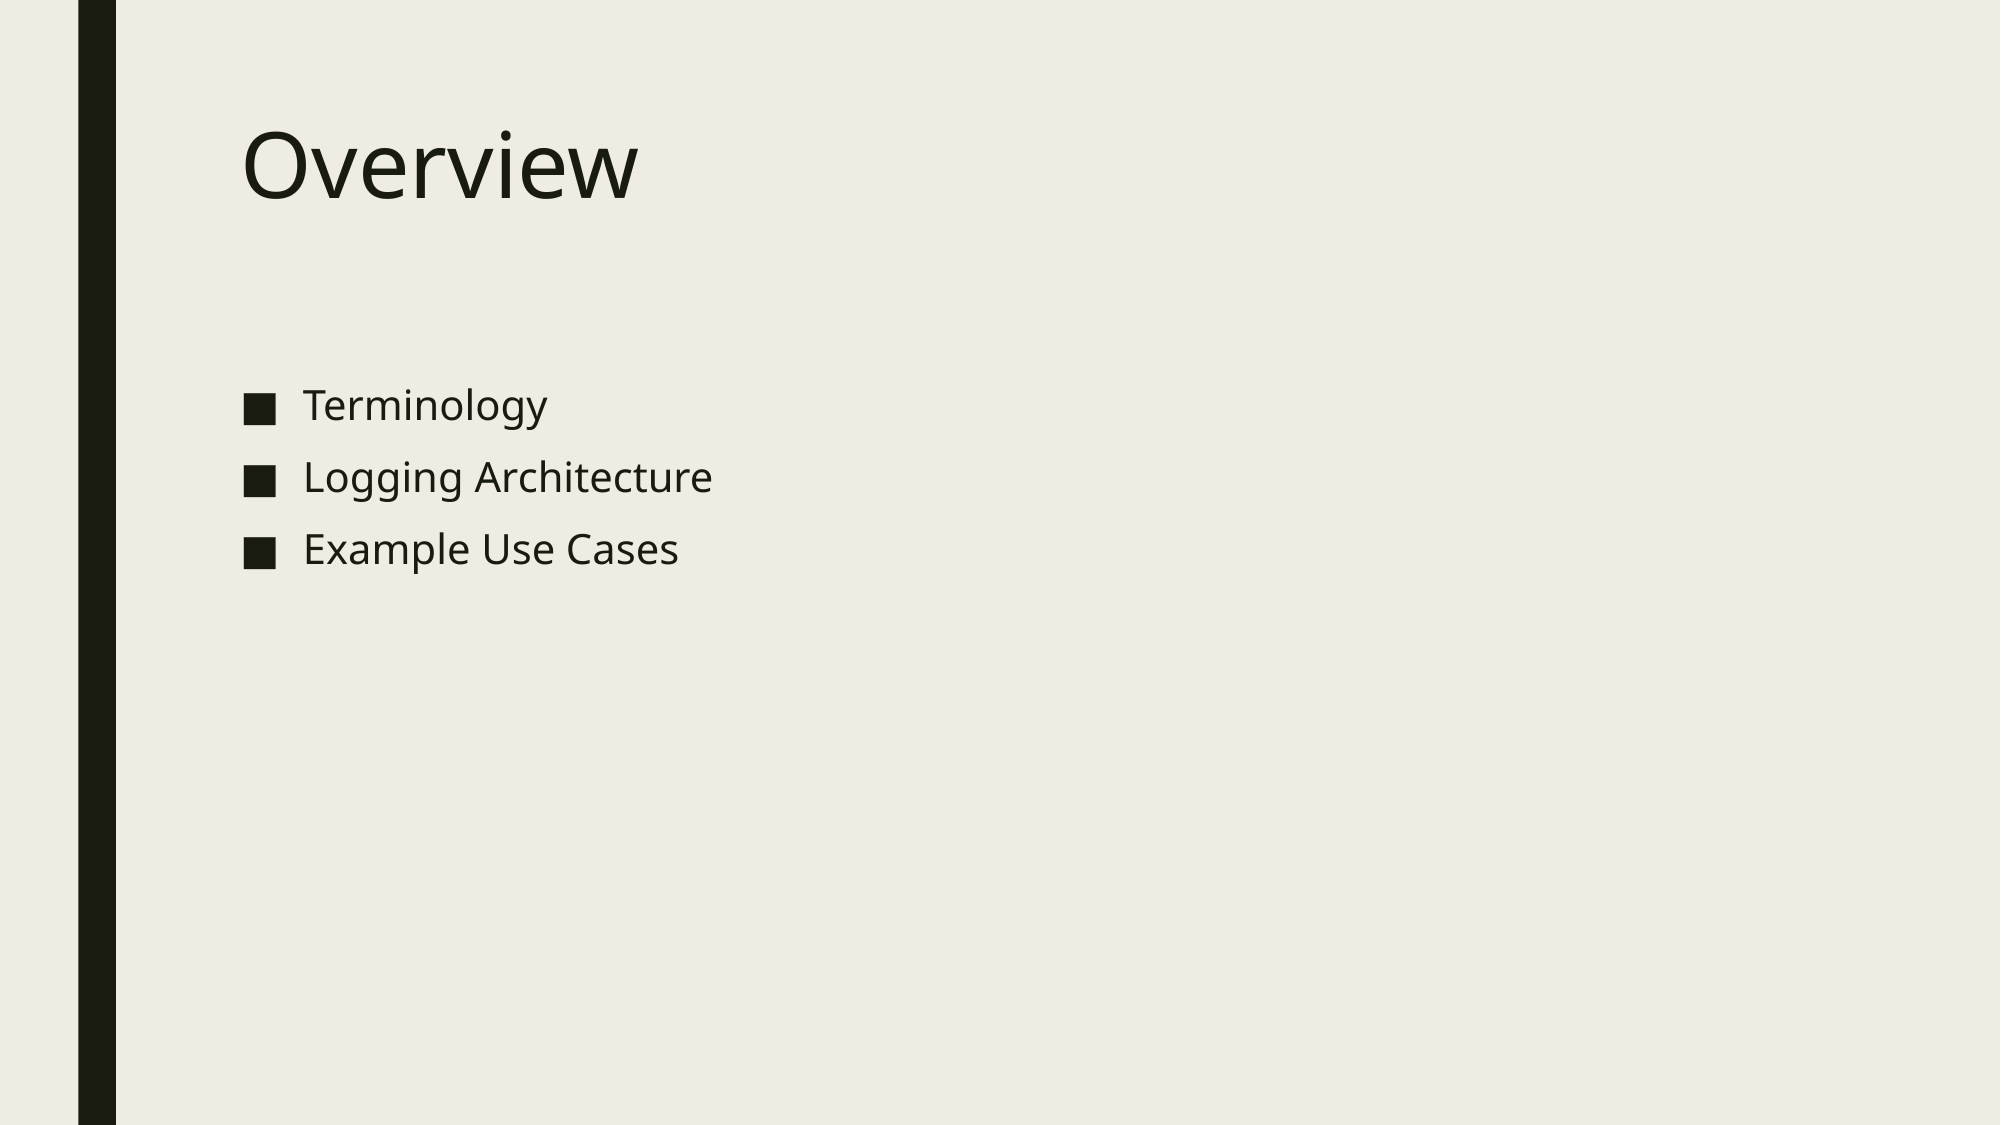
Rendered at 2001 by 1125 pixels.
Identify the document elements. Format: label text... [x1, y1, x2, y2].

list Terminology Logging Architecture Example Use Cases [225, 375, 1800, 963]
title Overview [225, 112, 1800, 357]
